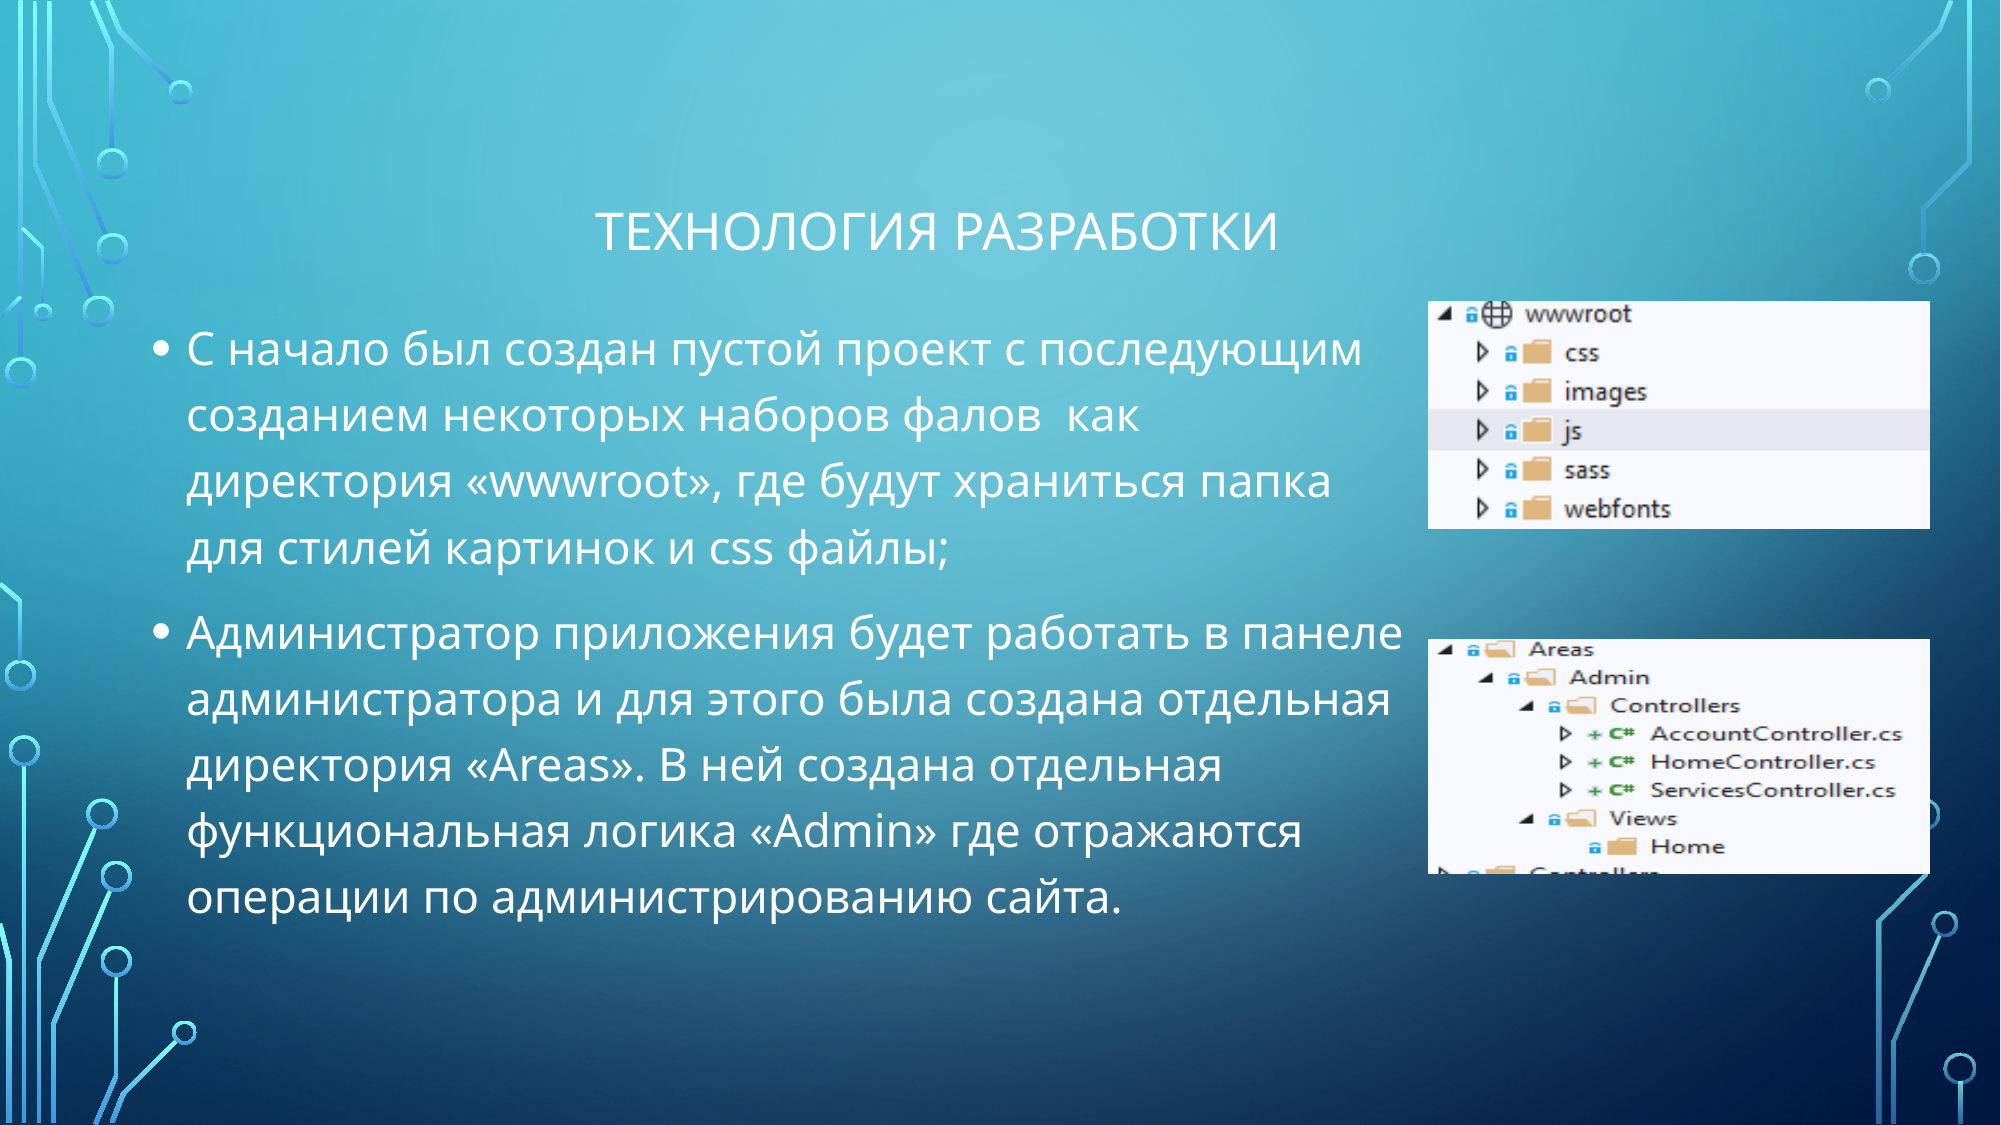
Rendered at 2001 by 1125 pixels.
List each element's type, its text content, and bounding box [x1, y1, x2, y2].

picture [1428, 300, 1930, 530]
list С начало был создан пустой проект с последующим созданием некоторых наборов фалов как директория «wwwroot», где будут храниться папка для стилей картинок и css файлы; Администратор приложения будет работать в панеле администратора и для этого была создана отдельная директория «Areas». В ней создана отдельная функциональная логика «Admin» где отражаются операции по администрированию сайта. [136, 301, 1420, 950]
text_box Технология разработки [396, 190, 1480, 302]
picture [1428, 639, 1930, 875]
